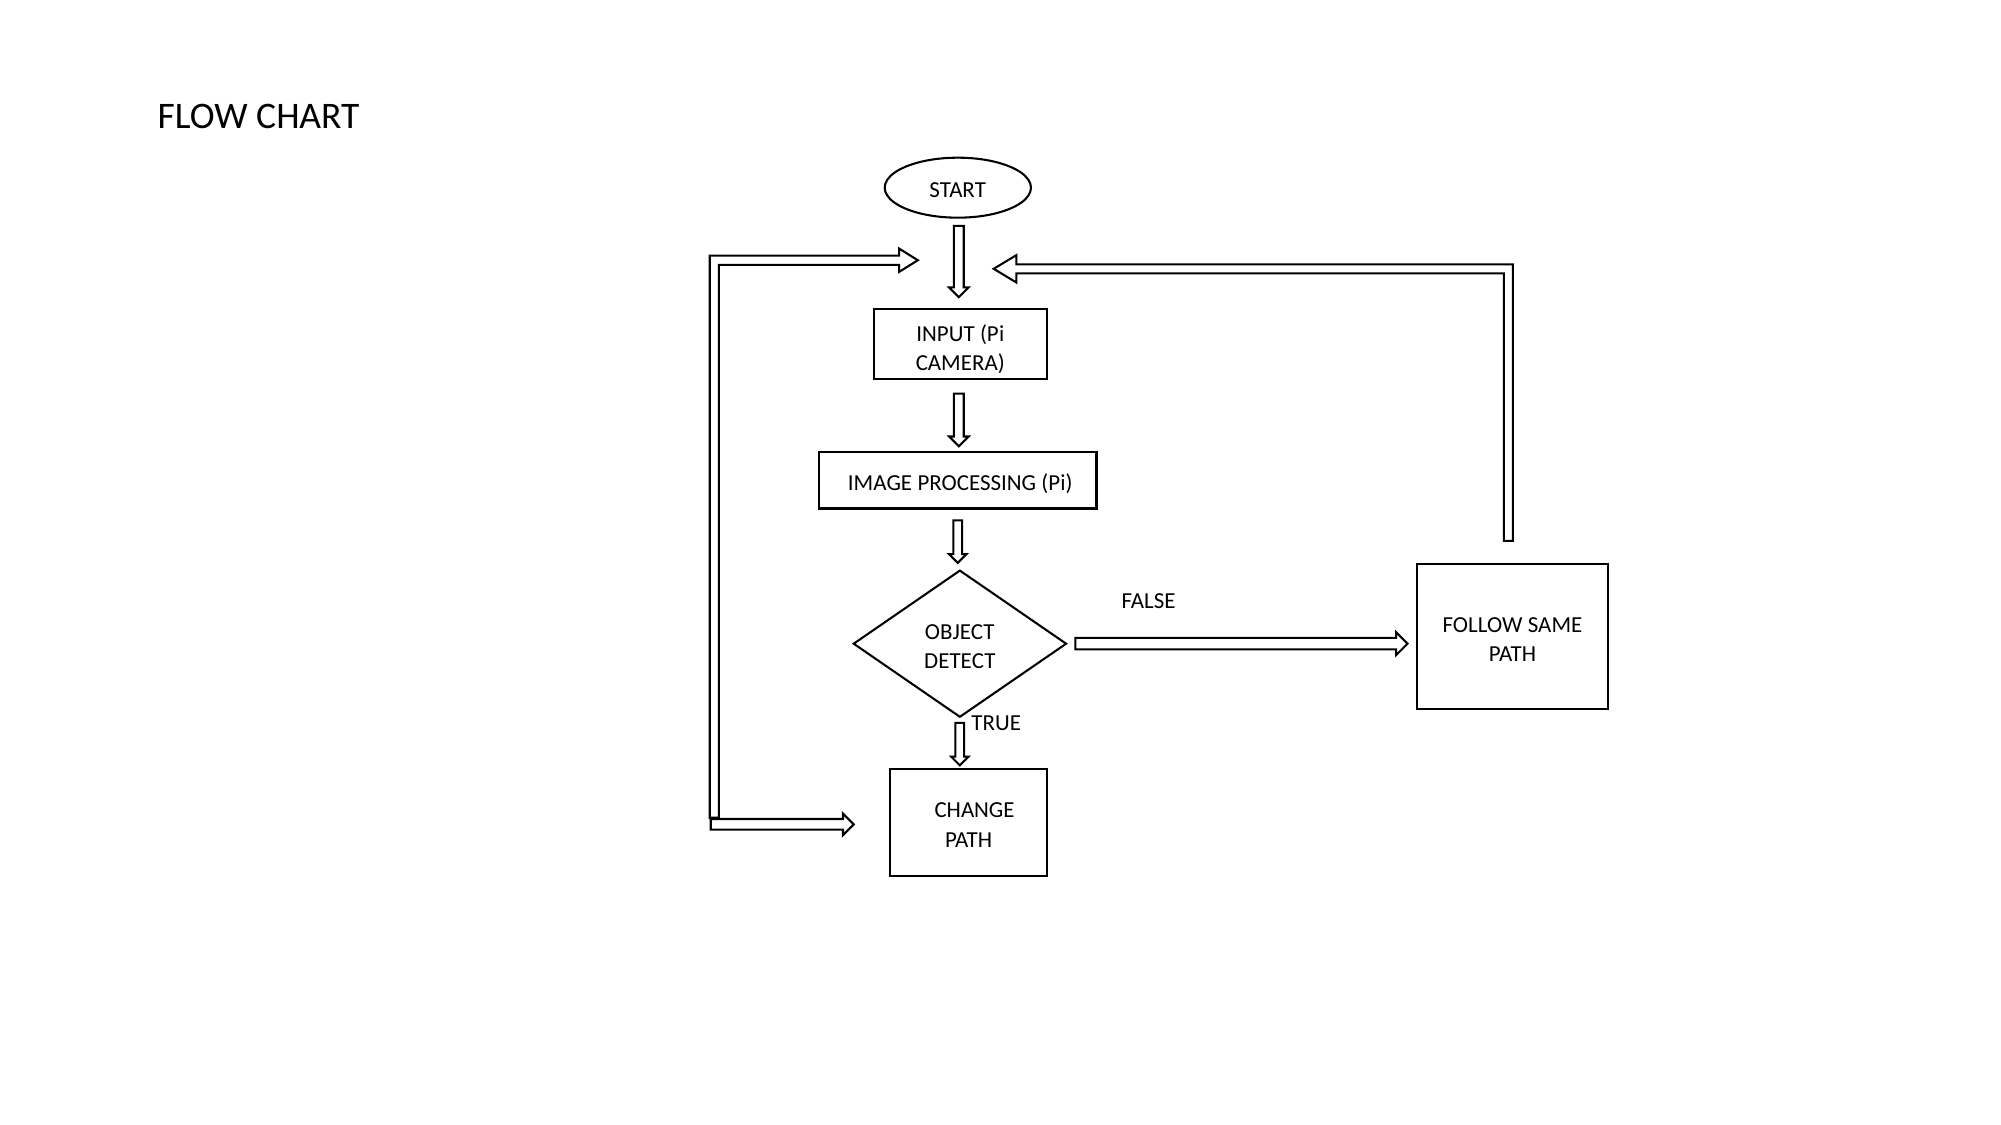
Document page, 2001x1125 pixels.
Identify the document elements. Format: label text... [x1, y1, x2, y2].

text_box OBJECT DETECT [851, 569, 1068, 719]
text_box FLOW CHART [143, 84, 508, 189]
text_box TTTRUE [904, 691, 1066, 749]
text_box [708, 246, 920, 819]
text_box [946, 392, 972, 448]
text_box [946, 519, 969, 565]
text_box [946, 224, 972, 299]
text_box CCHANGE PATH [889, 768, 1048, 877]
text_box IMAGE PROCESSING (Pi) [818, 451, 1098, 510]
text_box YFALSE [1084, 570, 1202, 628]
text_box [709, 811, 856, 838]
text_box [948, 721, 972, 767]
text_box INPUT (Pi CAMERA) [873, 308, 1048, 380]
text_box [1074, 629, 1410, 658]
text_box START [883, 156, 1033, 219]
text_box FOLLOW SAME PATH [1416, 563, 1609, 710]
text_box [991, 253, 1514, 542]
text_box [92, 85, 482, 213]
